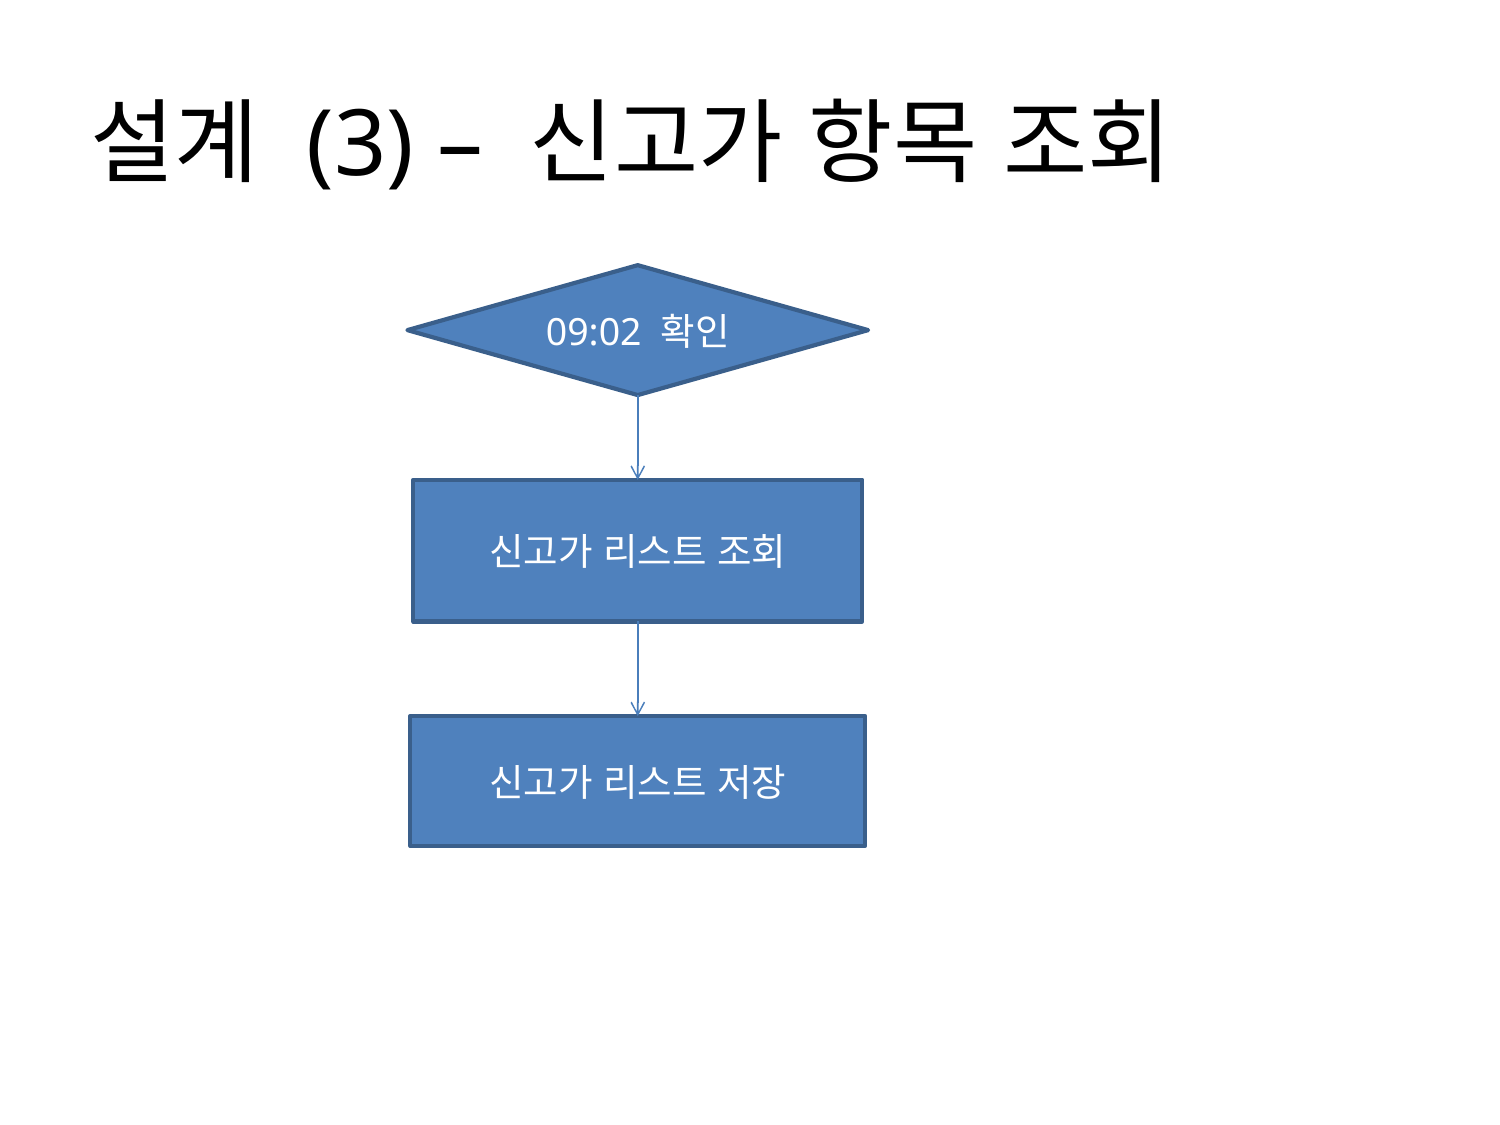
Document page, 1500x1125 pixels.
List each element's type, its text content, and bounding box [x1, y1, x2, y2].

text_box 09:02 확인 [405, 263, 871, 398]
text_box 신고가 리스트 조회 [411, 478, 864, 624]
text_box 신고가 리스트 저장 [408, 714, 867, 848]
title 설계 (3) – 신고가 항목 조회 [75, 45, 1425, 233]
